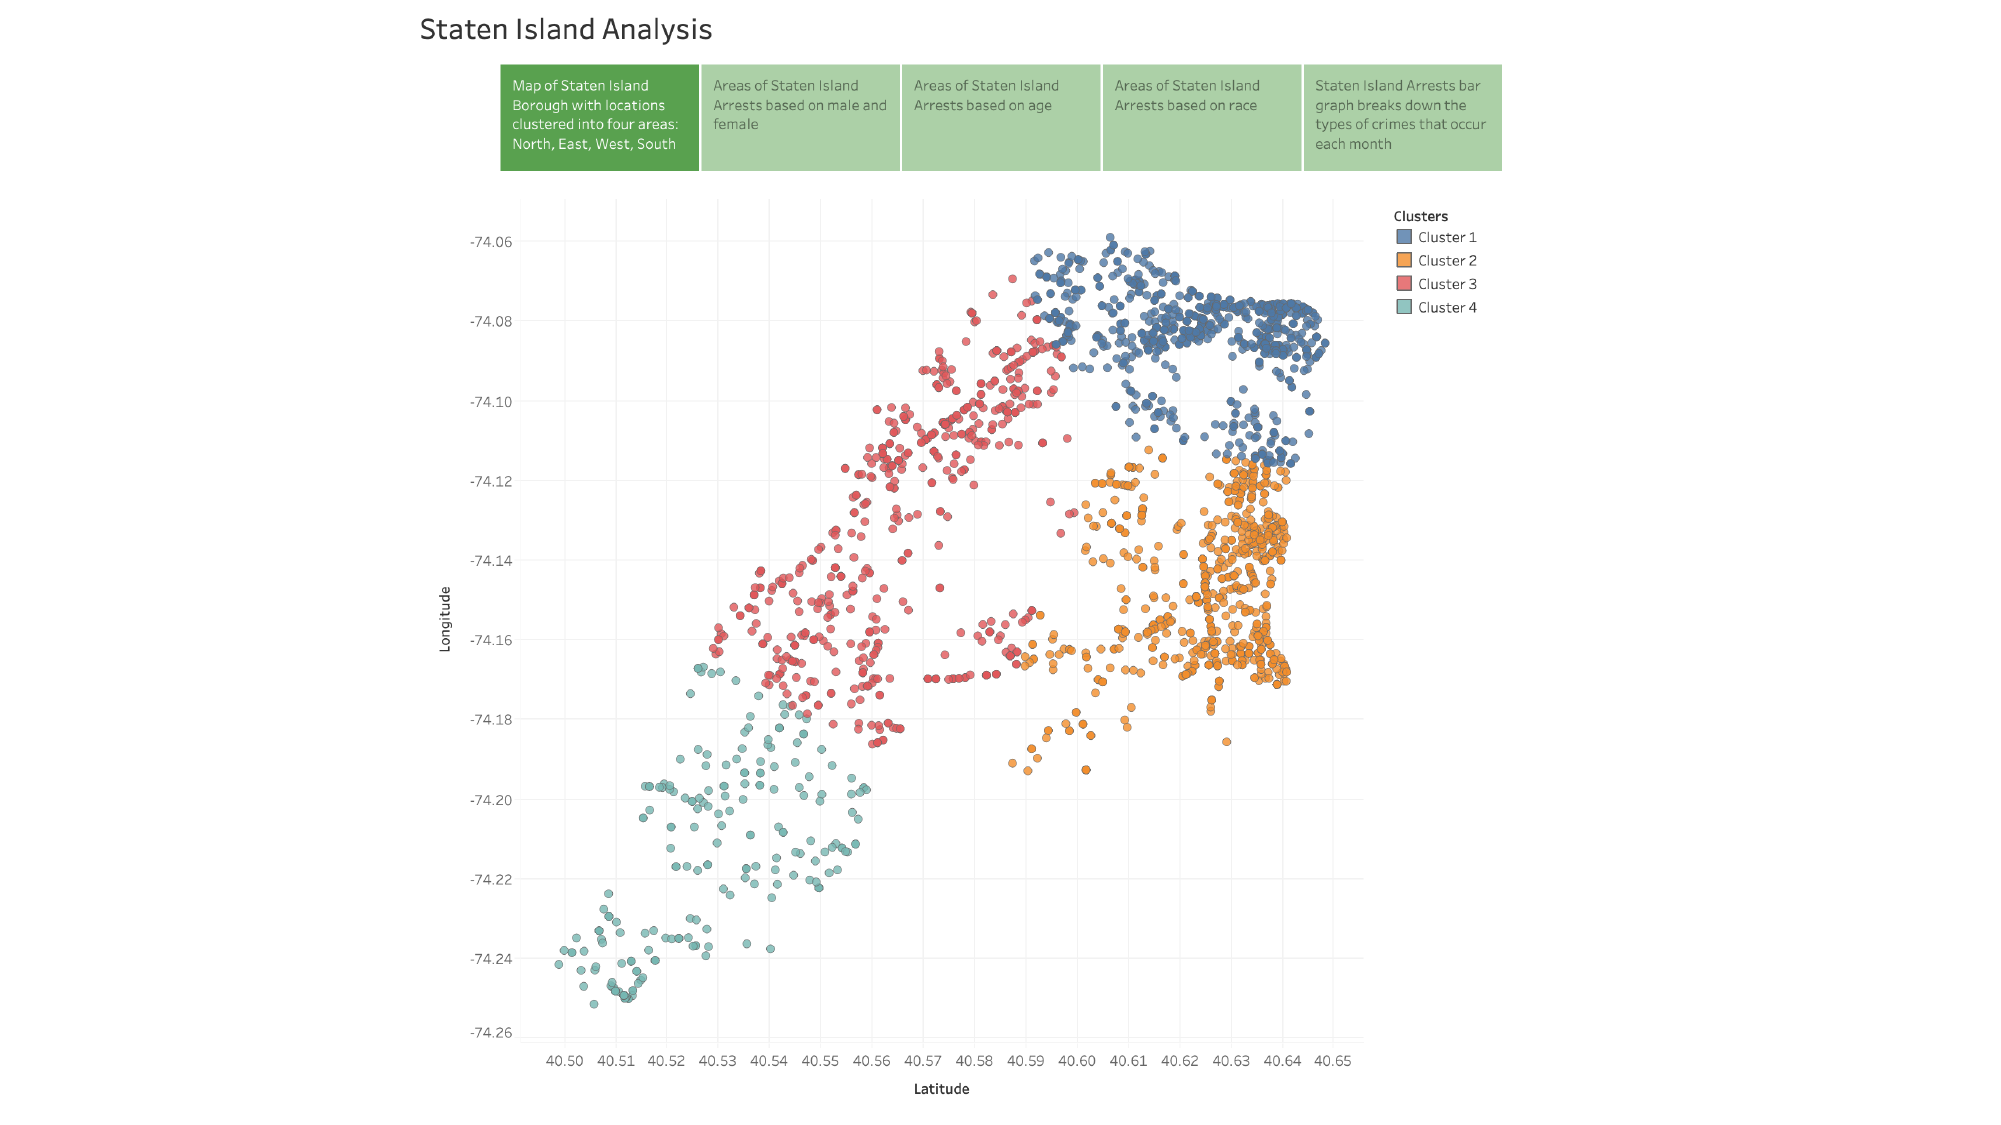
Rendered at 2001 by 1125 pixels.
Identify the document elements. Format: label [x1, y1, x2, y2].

picture [407, 0, 1593, 1125]
